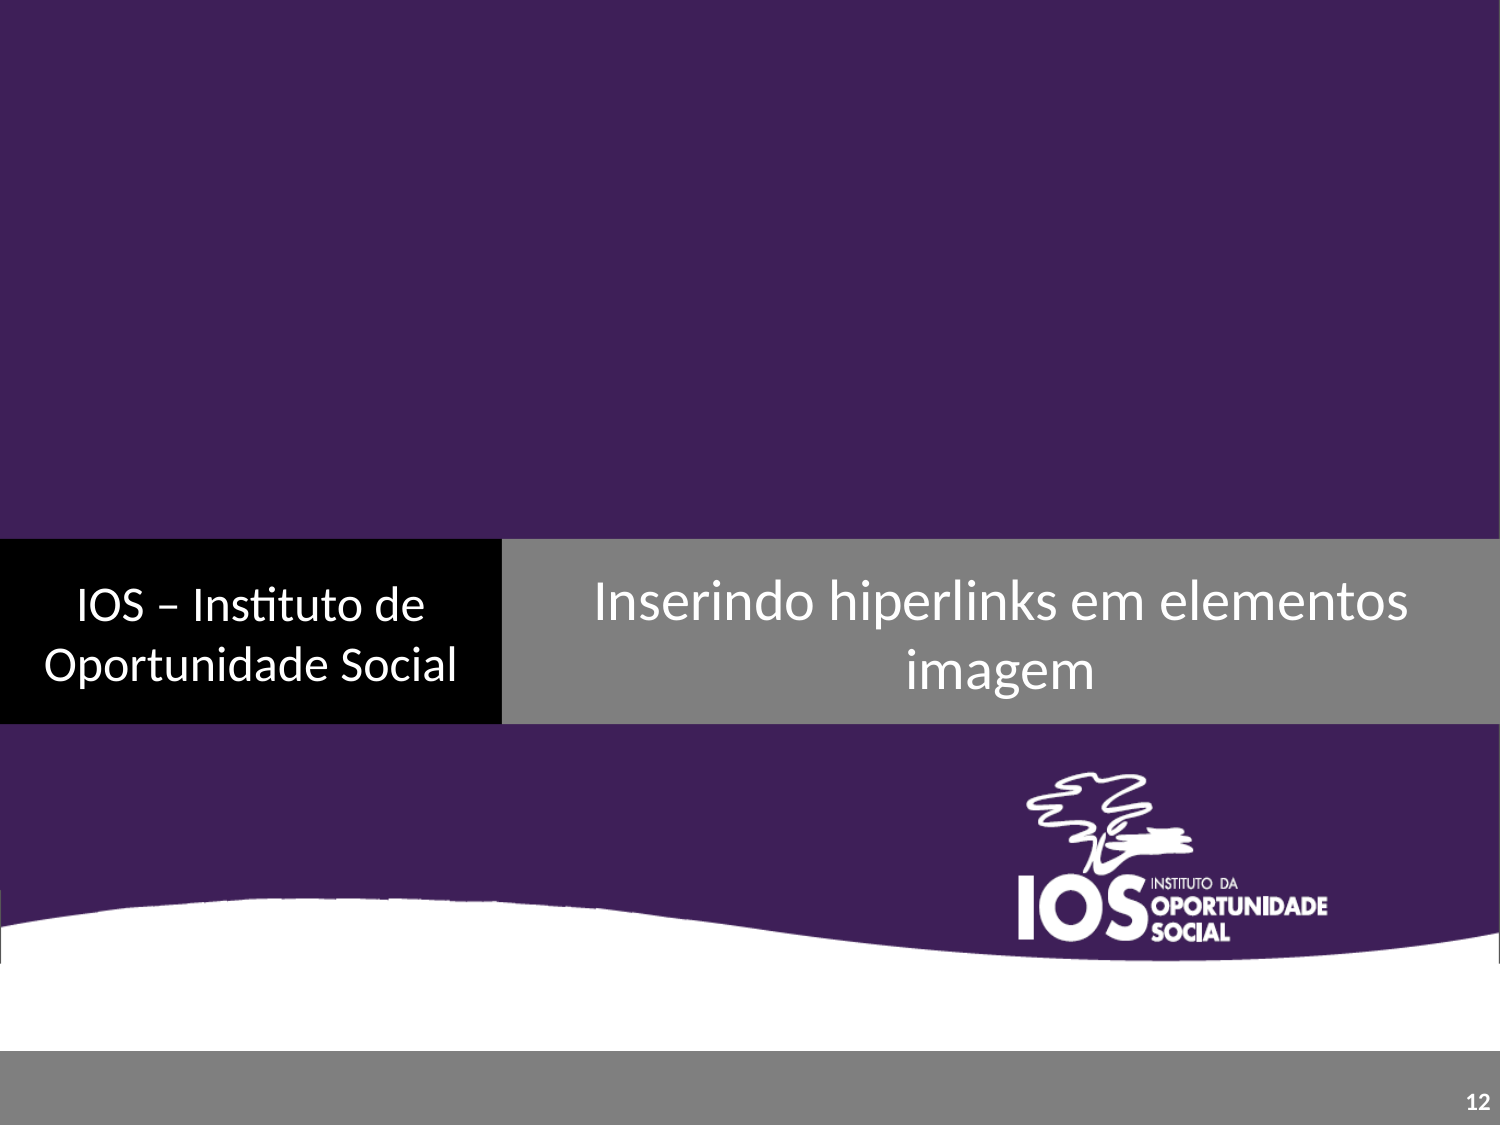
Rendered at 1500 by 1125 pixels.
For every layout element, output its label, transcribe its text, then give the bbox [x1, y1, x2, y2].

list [0, 0, 1500, 965]
text_box [0, 1051, 1500, 1125]
slide_number ‹#› [1156, 1070, 1500, 1125]
